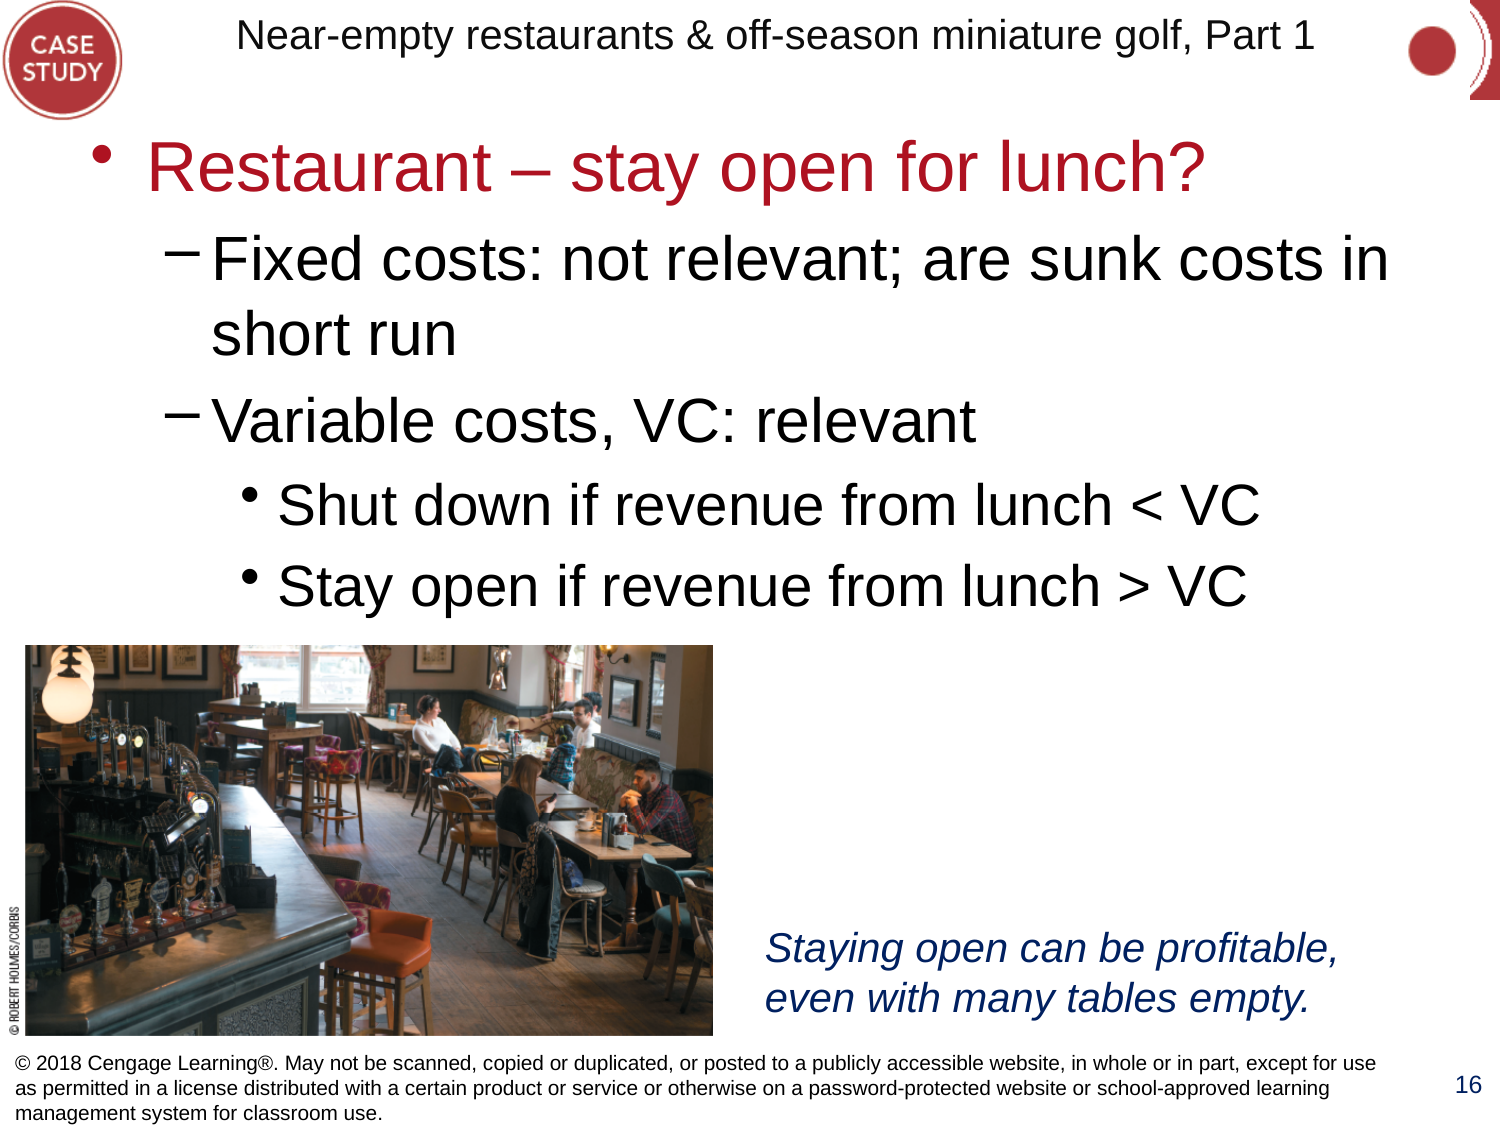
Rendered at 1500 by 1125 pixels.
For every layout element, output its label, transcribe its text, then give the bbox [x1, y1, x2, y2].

footer © 2018 Cengage Learning®. May not be scanned, copied or duplicated, or posted to a publicly accessible website, in whole or in part, except for use as permitted in a license distributed with a certain product or service or otherwise on a password-protected website or school-approved learning management system for classroom use. [0, 1050, 1418, 1125]
picture [1470, 0, 1500, 100]
list Restaurant – stay open for lunch? Fixed costs: not relevant; are sunk costs in short run Variable costs, VC: relevant Shut down if revenue from lunch < VC Stay open if revenue from lunch > VC [75, 112, 1463, 639]
title Near-empty restaurants & off-season miniature golf, Part 1 [83, 0, 1470, 97]
picture [0, 0, 130, 124]
slide_number 16 [1437, 1060, 1500, 1125]
picture [3, 645, 713, 1037]
text_box Staying open can be profitable, even with many tables empty. [750, 913, 1364, 1028]
